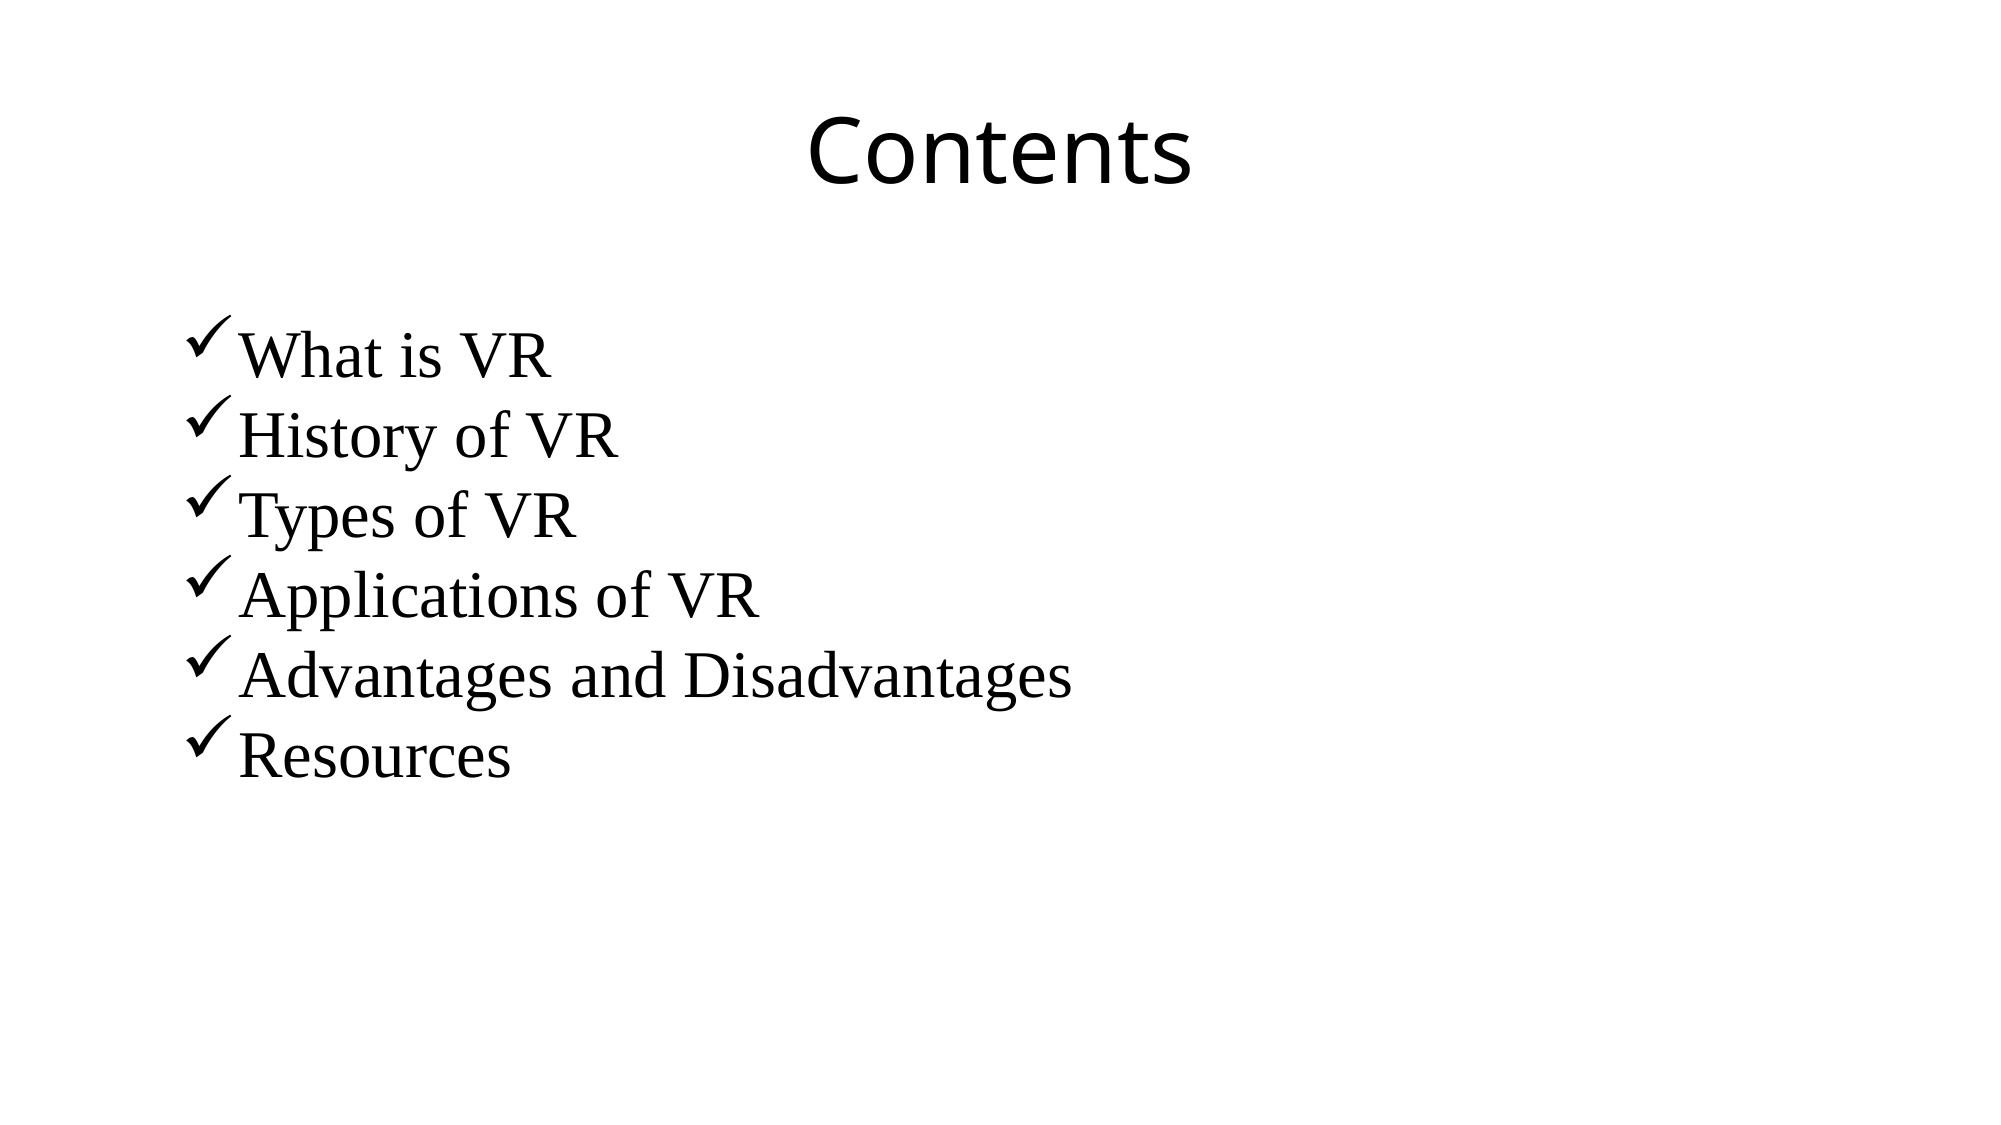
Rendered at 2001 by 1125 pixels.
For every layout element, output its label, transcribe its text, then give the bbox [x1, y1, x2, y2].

text_box What is VR History of VR Types of VR Applications of VR Advantages and Disadvantages Resources [167, 303, 1833, 798]
title Contents [249, 89, 1750, 212]
